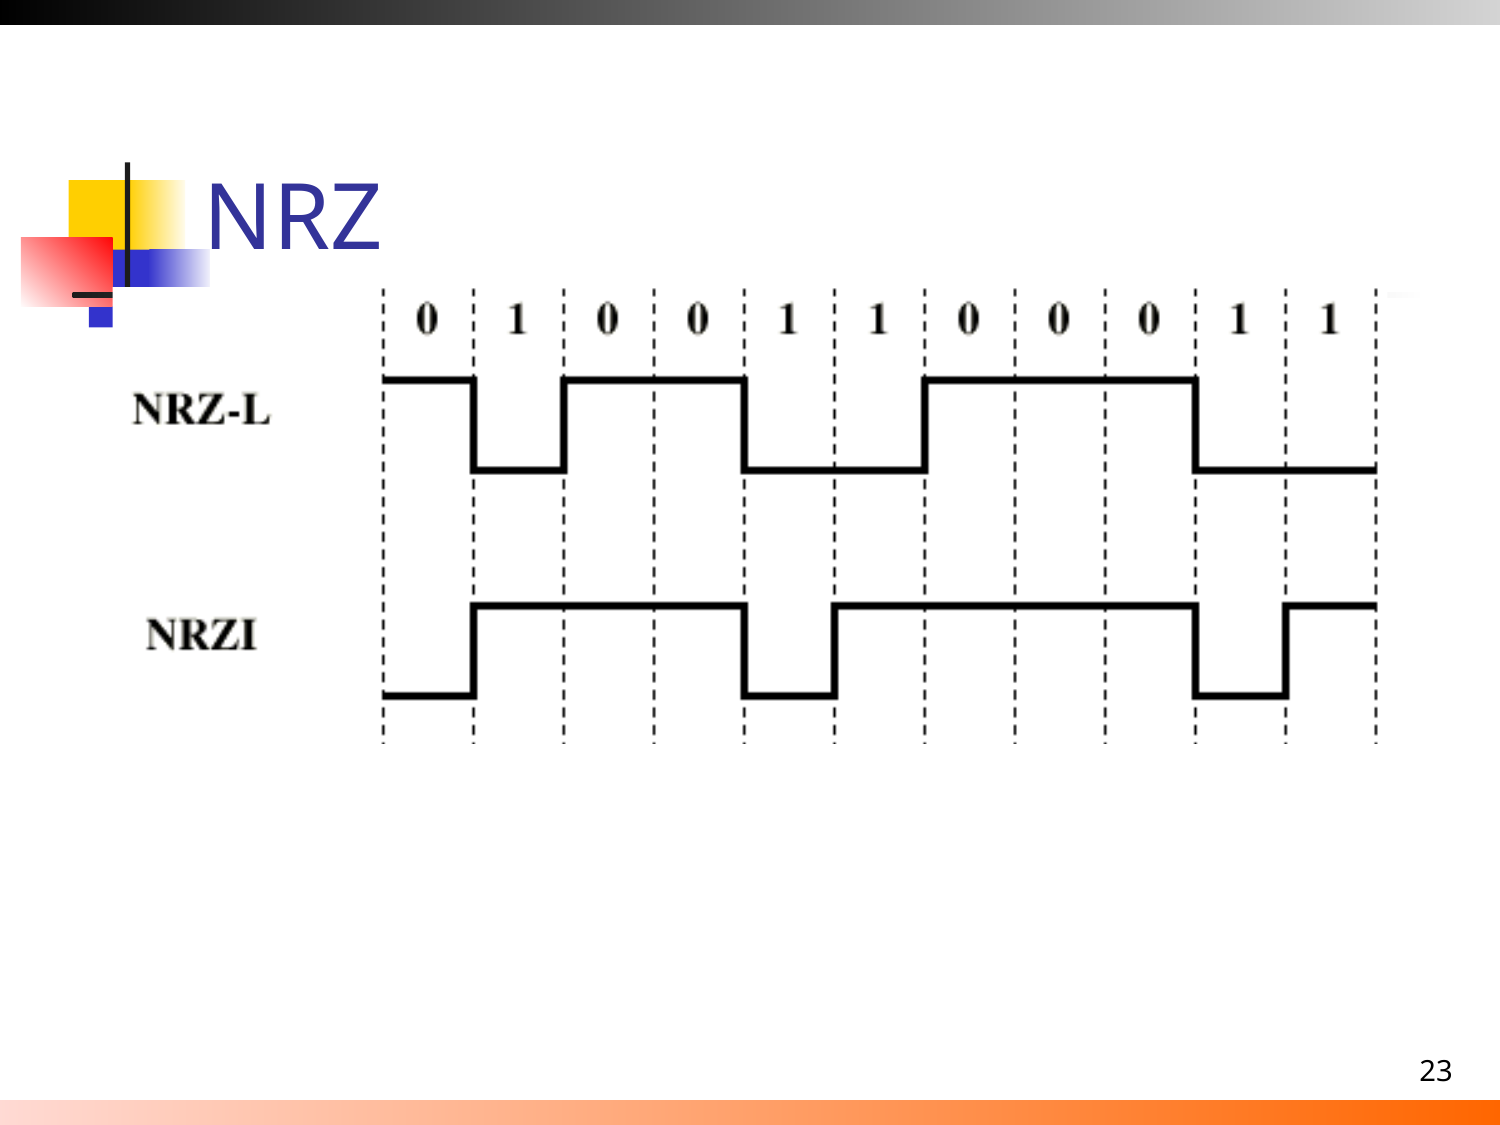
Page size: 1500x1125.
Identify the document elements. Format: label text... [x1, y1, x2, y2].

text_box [592, 1100, 596, 1125]
picture [112, 287, 1388, 744]
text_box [826, 1100, 830, 1125]
title NRZ [188, 35, 1468, 275]
slide_number 23 [1155, 1024, 1468, 1100]
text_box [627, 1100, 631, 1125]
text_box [932, 1100, 936, 1125]
slide_number 51 [621, 1100, 625, 1125]
